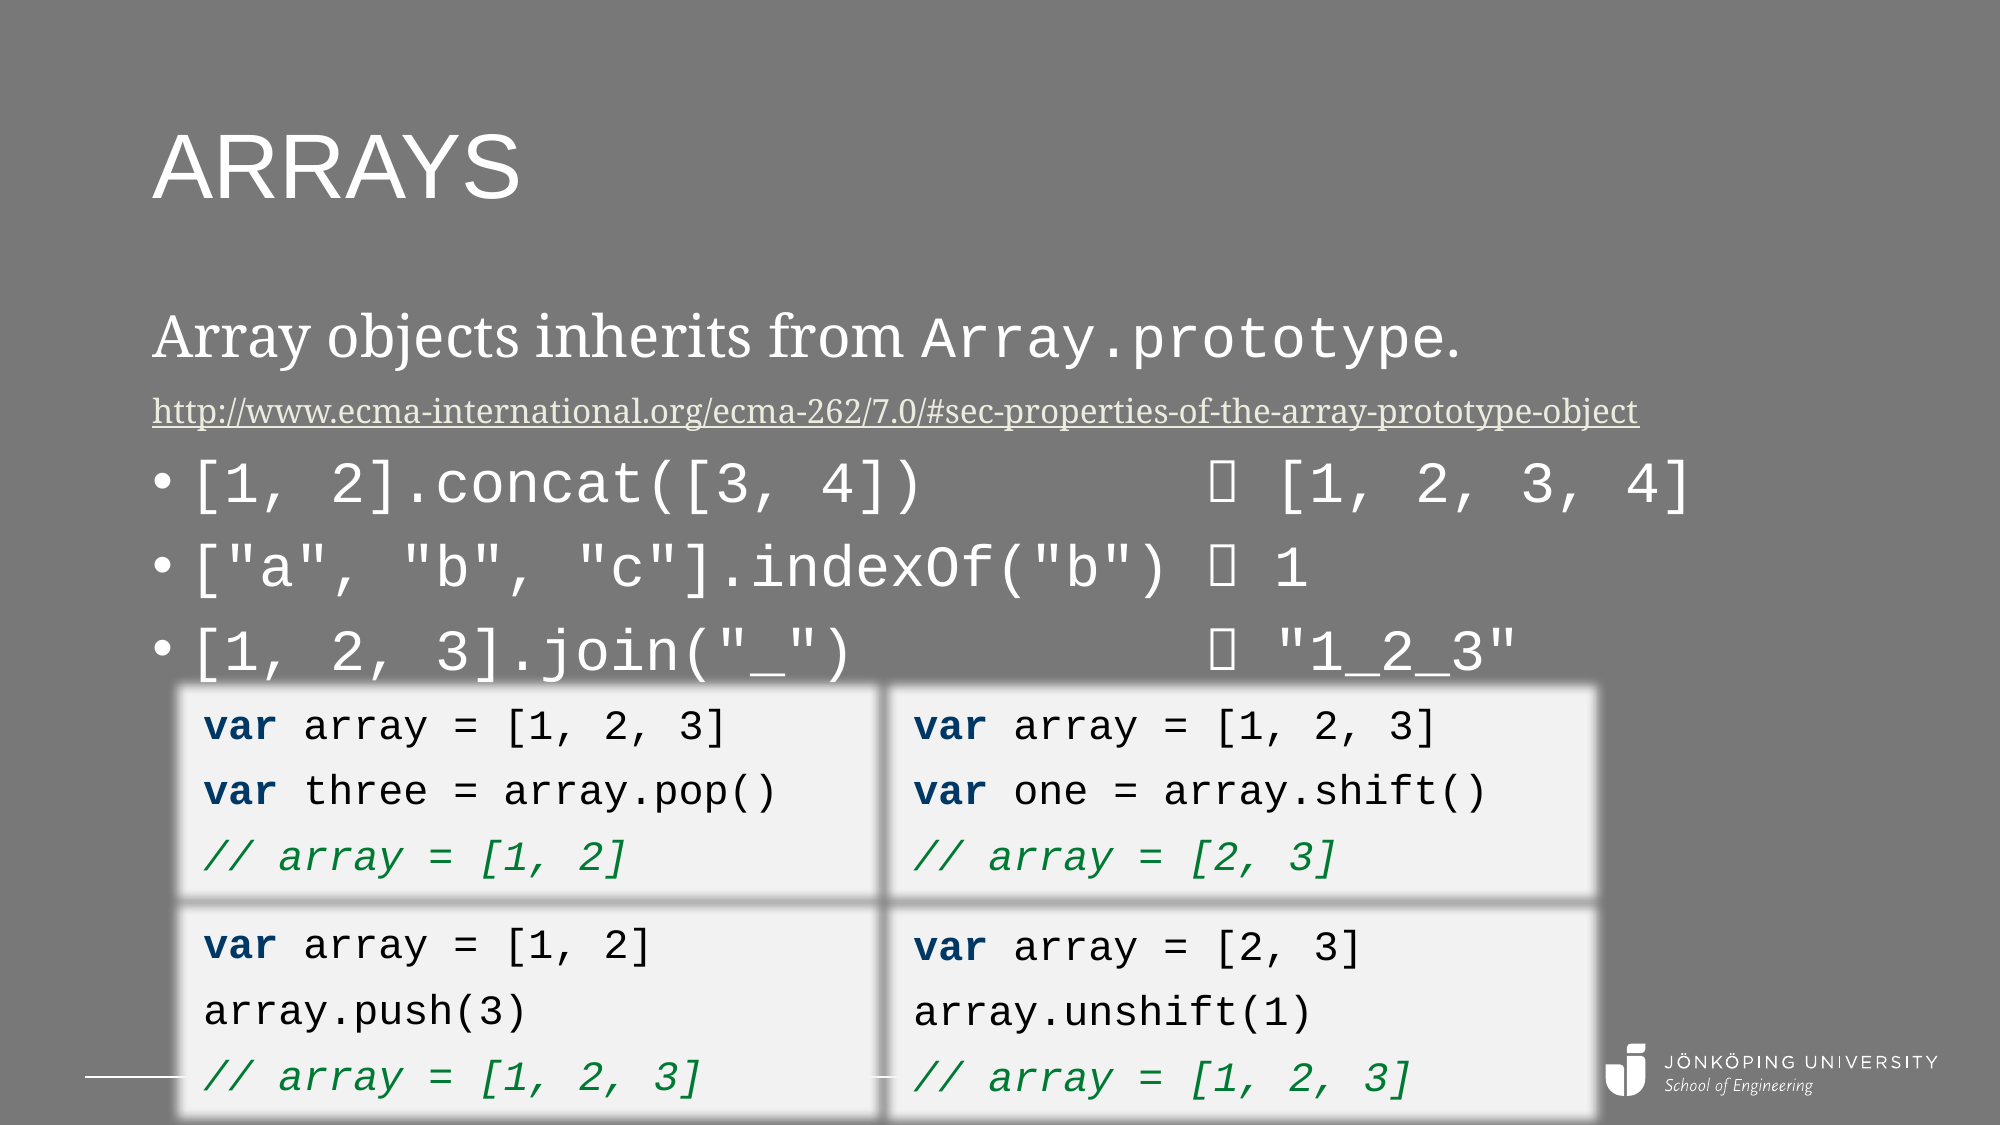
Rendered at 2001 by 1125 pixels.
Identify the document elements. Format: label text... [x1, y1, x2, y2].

list Array objects inherits from Array.prototype. http://www.ecma-international.org/ecma-262/7.0/#sec-properties-of-the-array-prototype-object [1, 2].concat([3, 4])  [1, 2, 3, 4] ["a", "b", "c"].indexOf("b")  1 [1, 2, 3].join("_")  "1_2_3" [137, 299, 1863, 953]
text_box var array = [1, 2, 3] var three = array.pop() // array = [1, 2] [188, 695, 868, 888]
text_box var array = [1, 2] array.push(3) // array = [1, 2, 3] [188, 915, 868, 1107]
text_box var array = [1, 2, 3] var one = array.shift() // array = [2, 3] [898, 695, 1585, 888]
text_box // A reference to the array is stored in X. // Stores a copy of the reference in Y. /* Pushes 2 to the array Y refers to (which is the same as the array X refers to!) */ // So the array X refers to is affected too! [170, 677, 1606, 953]
title Arrays [137, 59, 1863, 278]
text_box var array = [2, 3] array.unshift(1) // array = [1, 2, 3] [898, 916, 1585, 1109]
